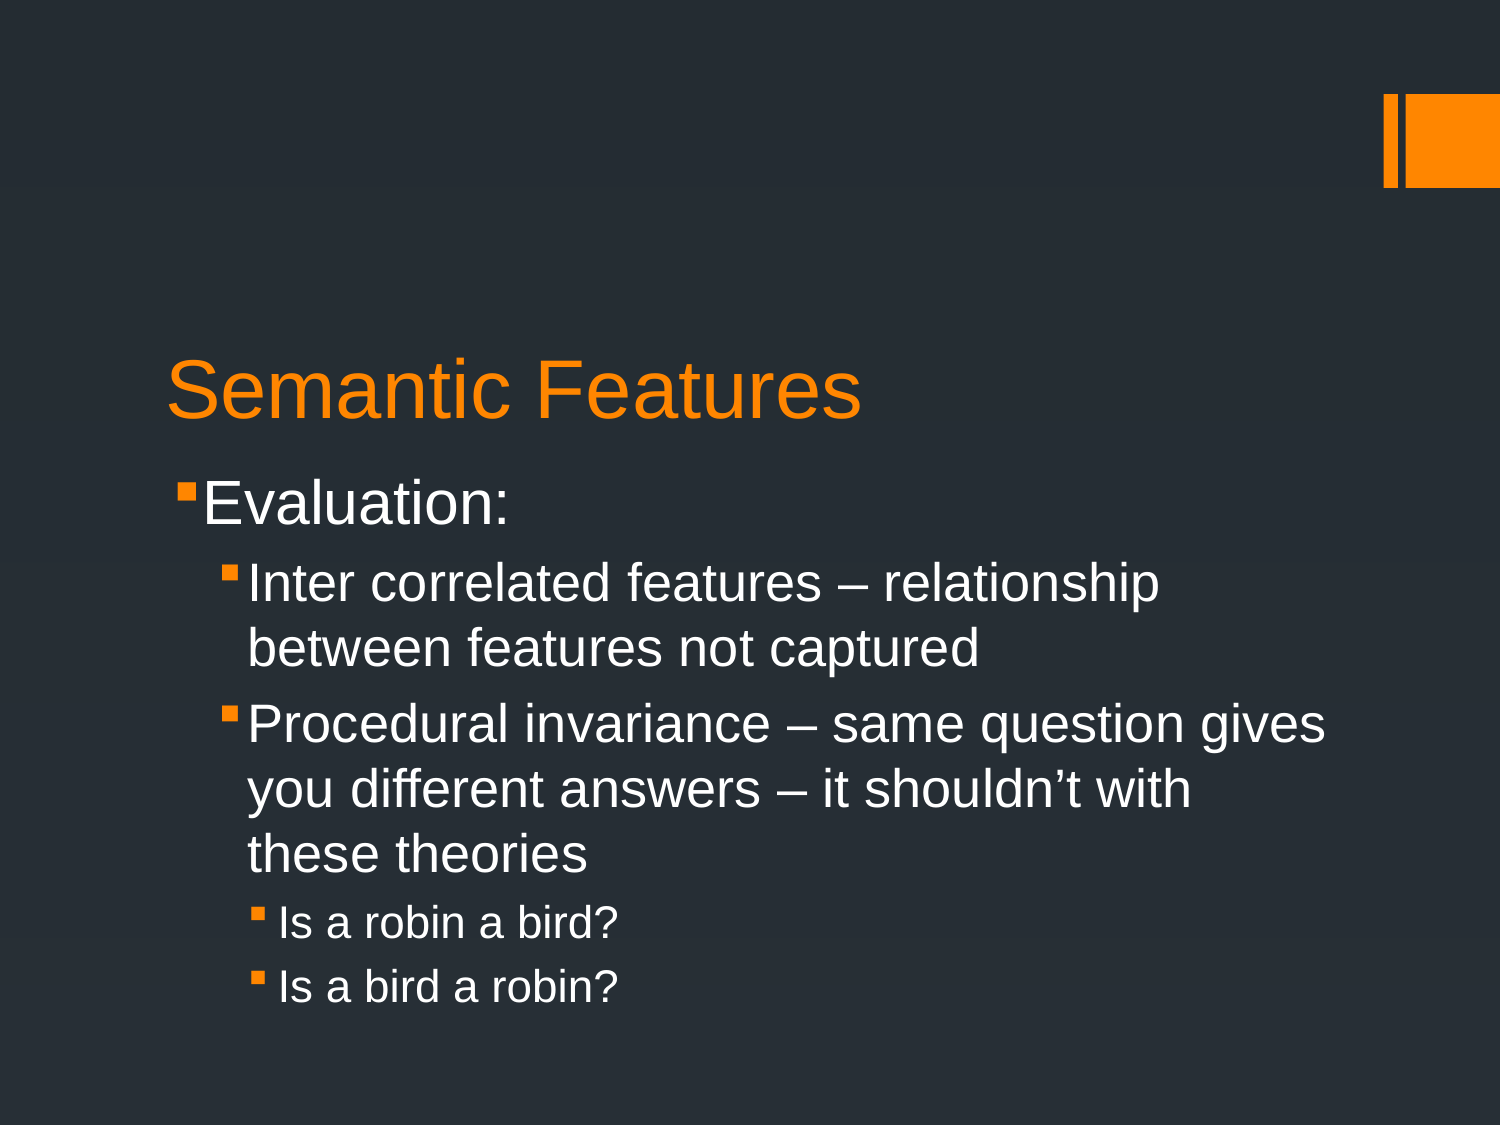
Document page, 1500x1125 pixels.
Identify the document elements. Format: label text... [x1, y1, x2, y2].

list Evaluation: Inter correlated features – relationship between features not captured Procedural invariance – same question gives you different answers – it shouldn’t with these theories Is a robin a bird? Is a bird a robin? [150, 454, 1350, 1035]
title Semantic Features [150, 253, 1350, 443]
